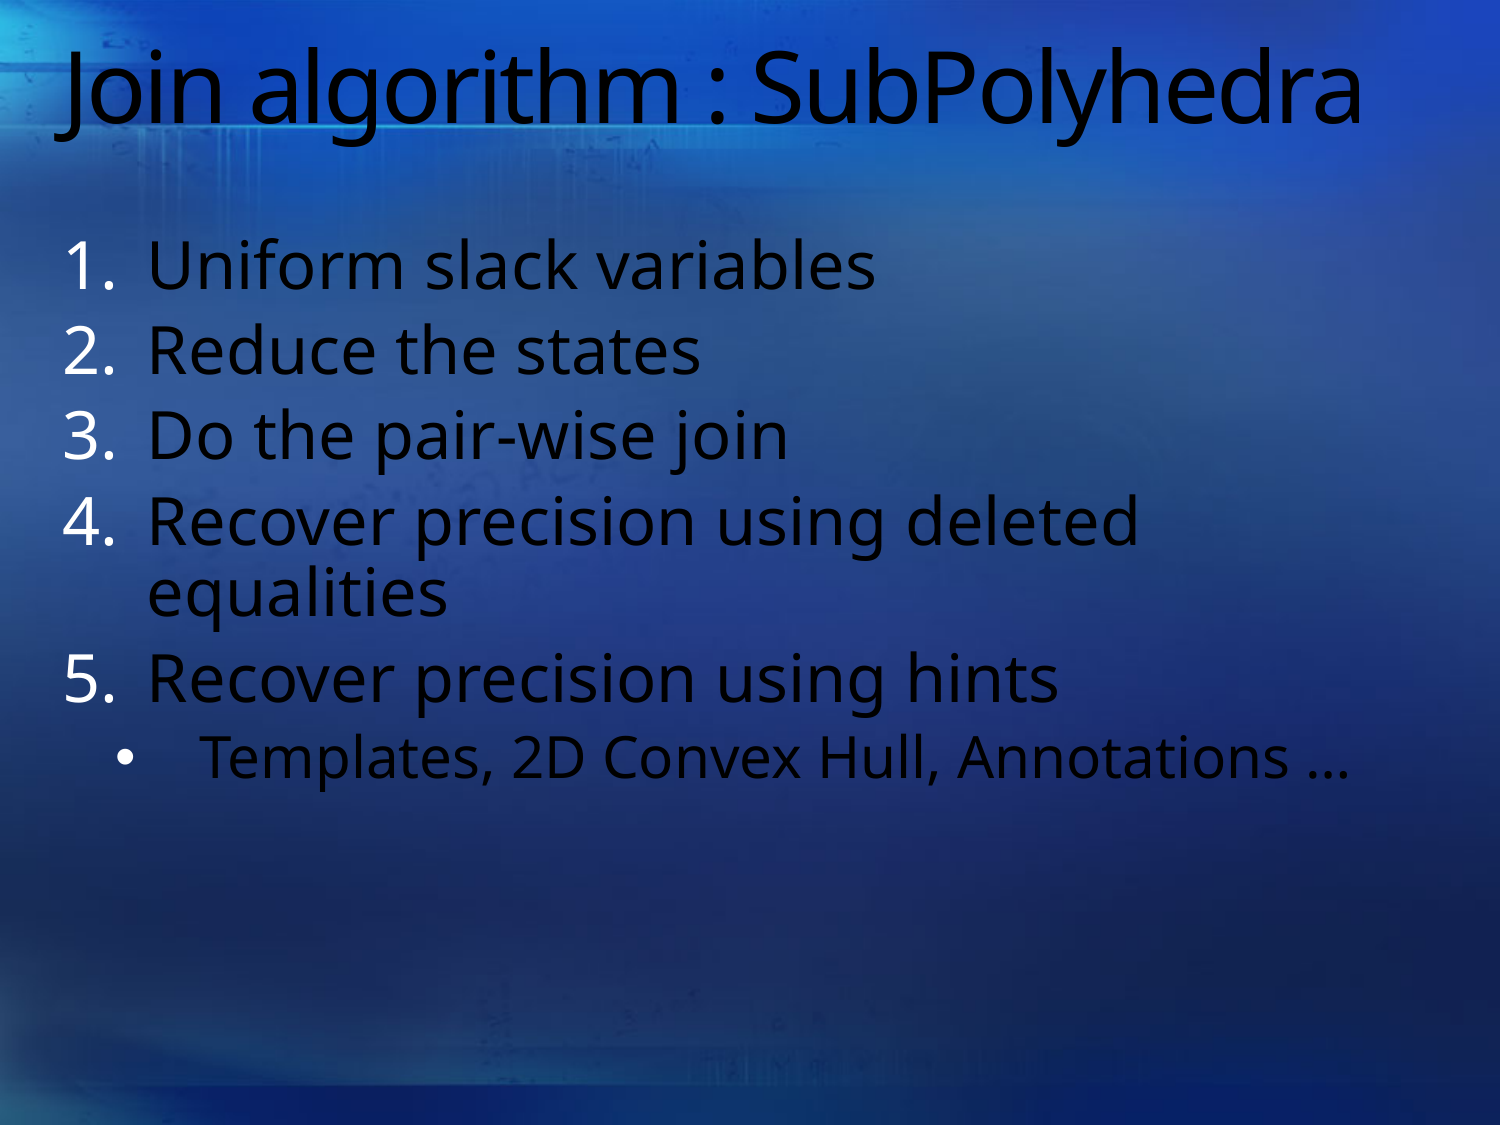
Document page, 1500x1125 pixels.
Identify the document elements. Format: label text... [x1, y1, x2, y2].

title Join algorithm : SubPolyhedra [62, 37, 1438, 147]
picture [0, 0, 1500, 1125]
list Uniform slack variables Reduce the states Do the pair-wise join Recover precision using deleted equalities Recover precision using hints Templates, 2D Convex Hull, Annotations … [62, 231, 1438, 595]
